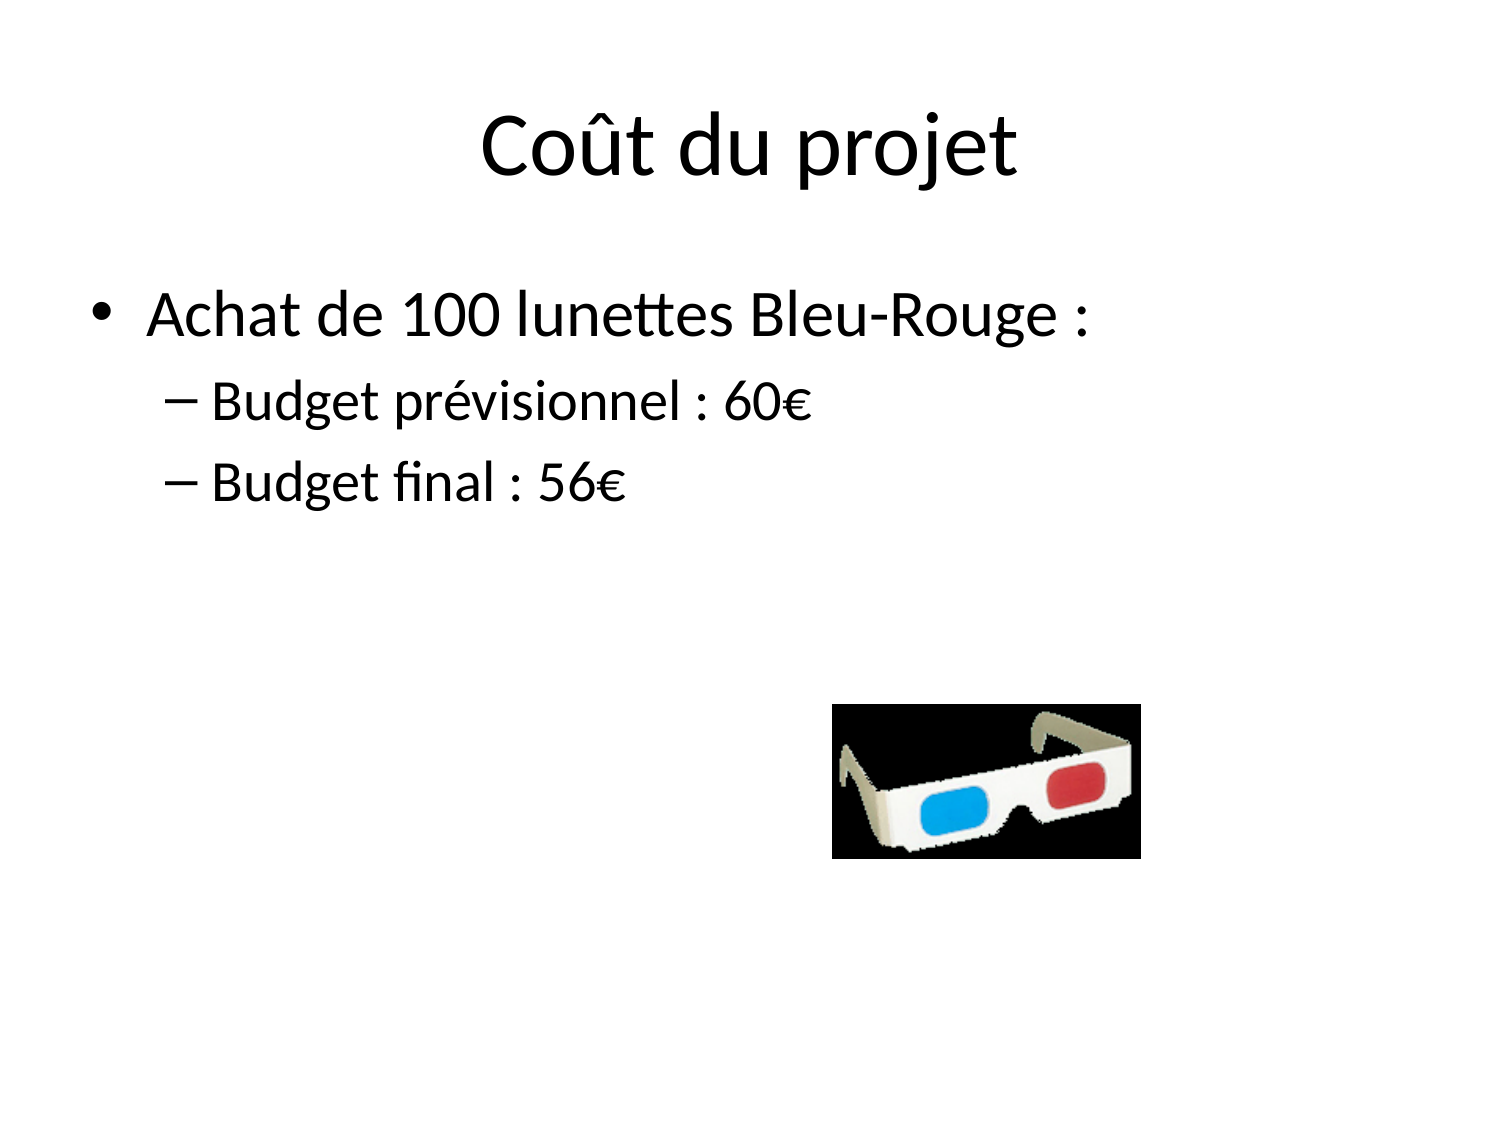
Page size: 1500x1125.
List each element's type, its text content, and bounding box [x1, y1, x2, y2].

list Achat de 100 lunettes Bleu-Rouge : Budget prévisionnel : 60€ Budget final : 56€ [75, 262, 1425, 1005]
picture [832, 703, 1141, 860]
title Coût du projet [75, 45, 1425, 233]
